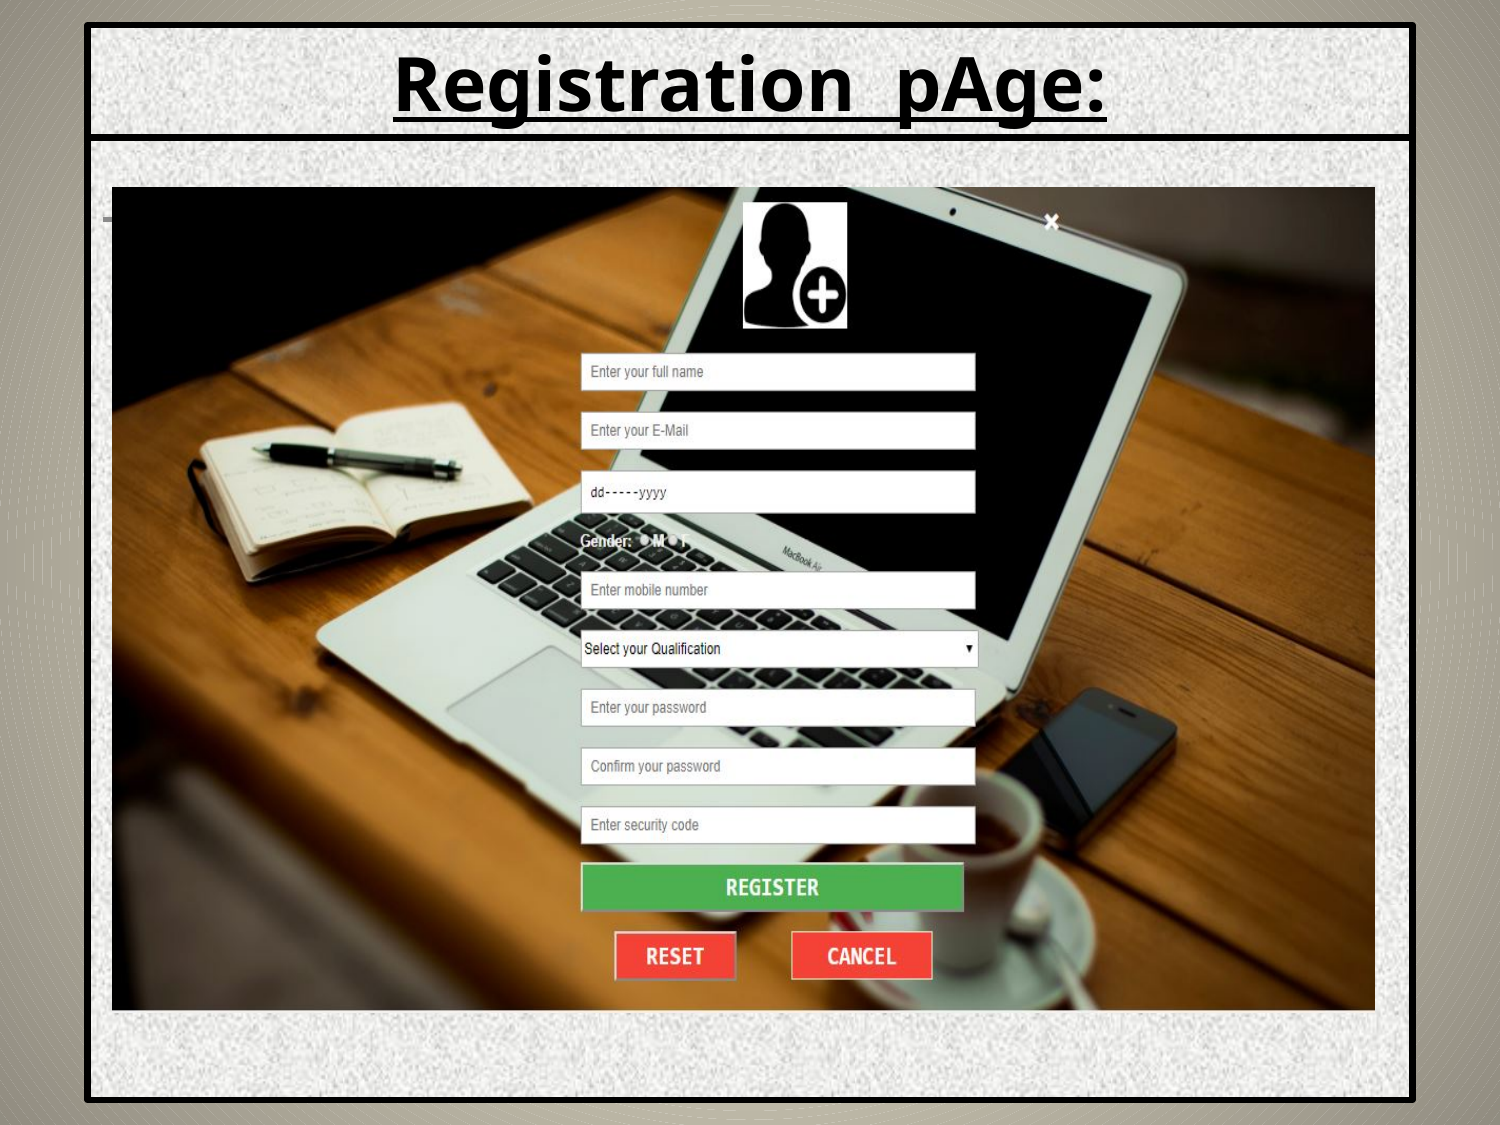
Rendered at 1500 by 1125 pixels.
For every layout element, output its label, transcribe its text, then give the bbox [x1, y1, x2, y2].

subtitle [87, 137, 1413, 1100]
picture [112, 187, 1376, 1013]
title Registration pAge: [87, 24, 1413, 137]
